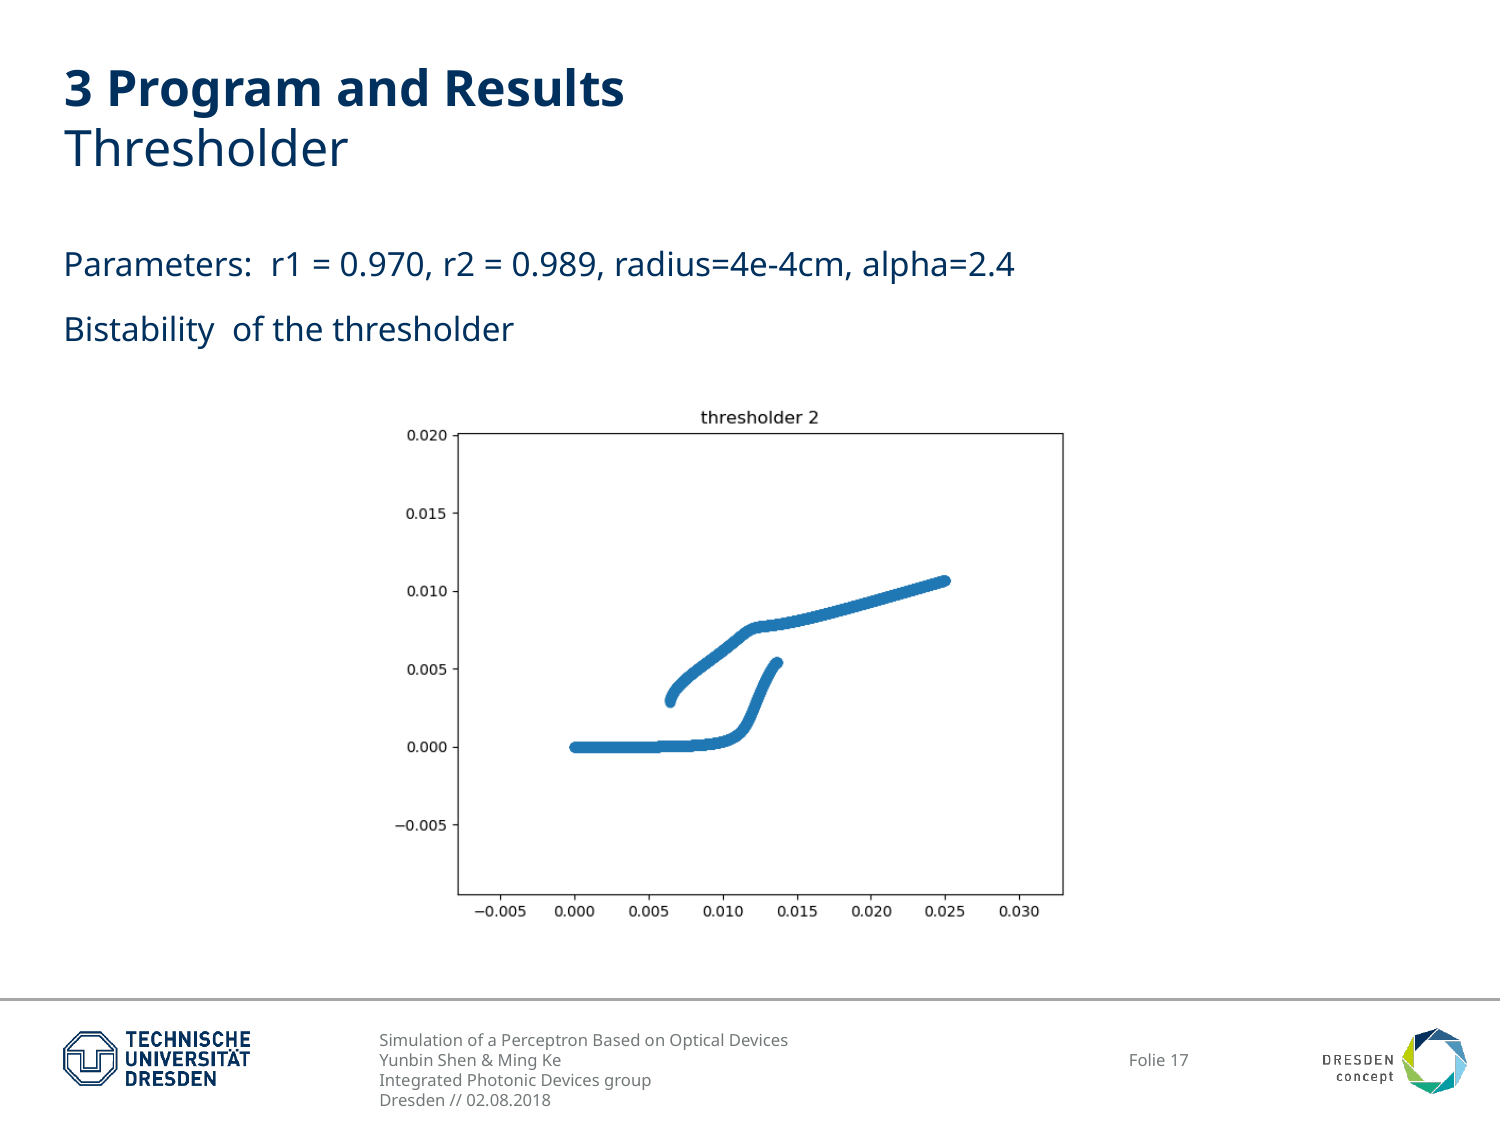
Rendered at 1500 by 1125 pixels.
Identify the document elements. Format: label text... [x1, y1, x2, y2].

list Parameters: r1 = 0.970, r2 = 0.989, radius=4e-4cm, alpha=2.4 Bistability of the thresholder [63, 243, 1437, 941]
picture [63, 1031, 250, 1086]
picture [360, 361, 1140, 960]
title 3 Program and Results Thresholder [64, 56, 1437, 190]
picture [1323, 1028, 1467, 1094]
